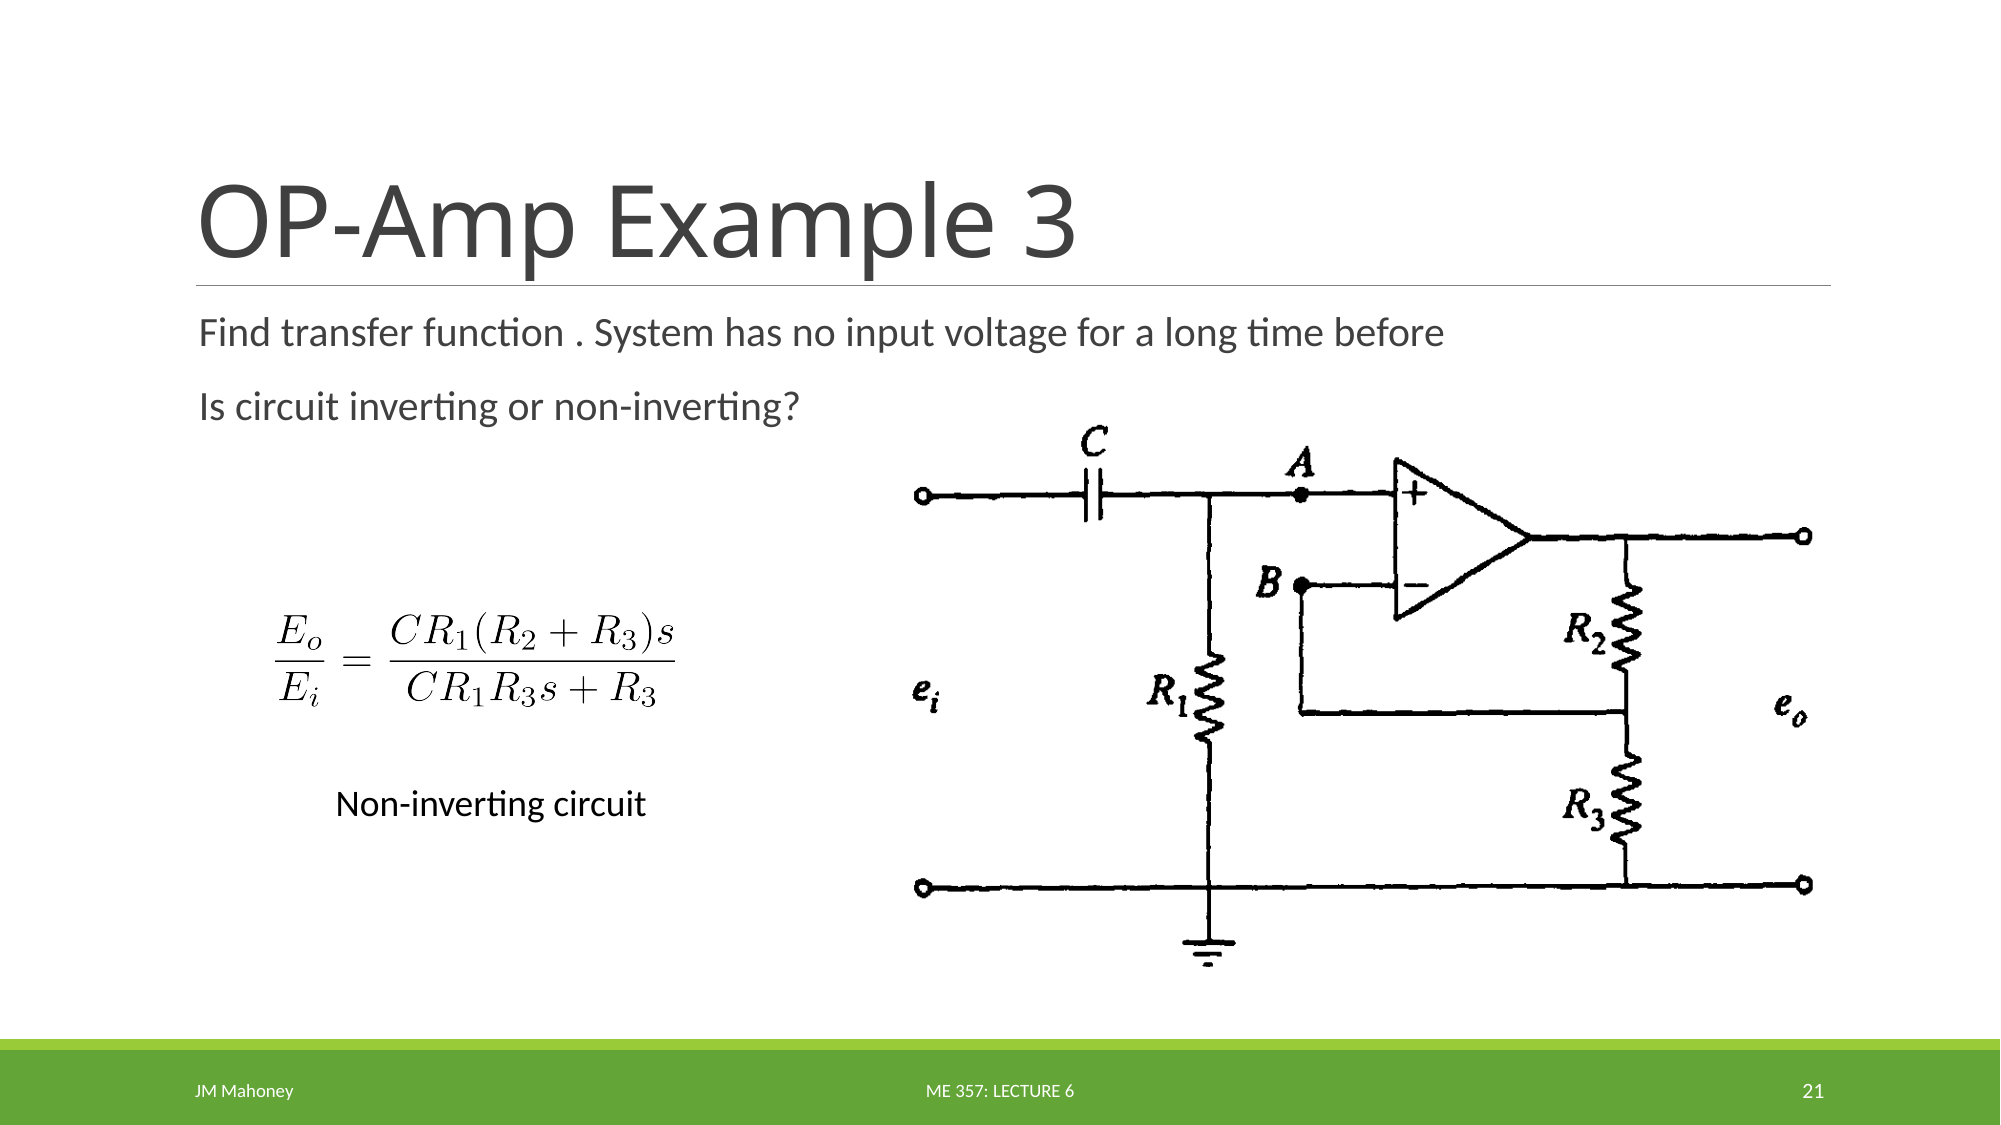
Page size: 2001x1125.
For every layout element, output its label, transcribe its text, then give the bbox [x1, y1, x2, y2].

slide_number 21 [1624, 1059, 1840, 1120]
slide_number JM Mahoney [180, 1059, 586, 1120]
text_box Non-inverting circuit [320, 771, 662, 832]
footer ME 357: Lecture 6 [604, 1059, 1396, 1120]
picture [911, 423, 1813, 967]
picture [274, 611, 676, 708]
title OP-Amp Example 3 [180, 47, 1830, 285]
